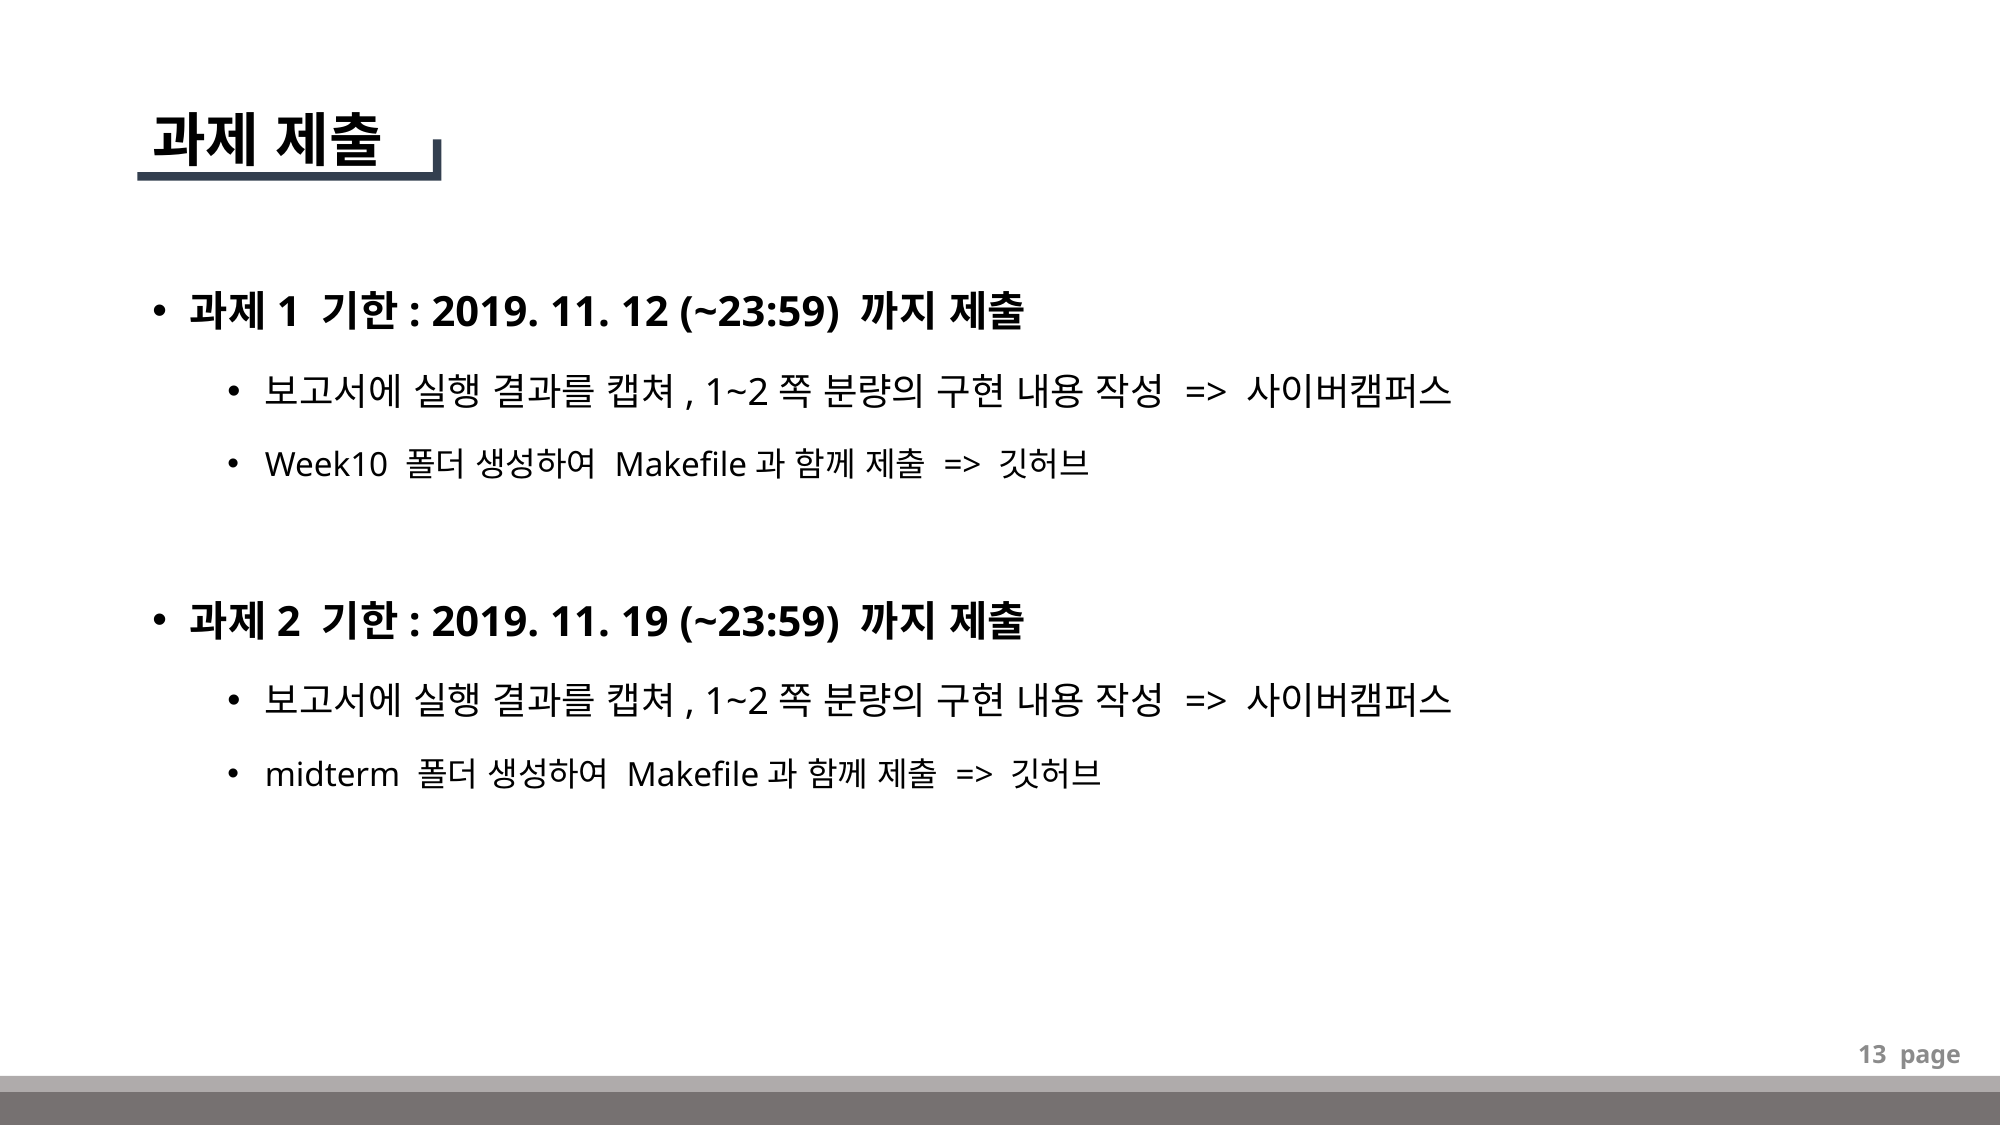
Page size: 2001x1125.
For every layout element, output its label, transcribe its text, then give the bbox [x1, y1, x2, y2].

text_box [136, 138, 442, 182]
text_box [0, 1091, 2000, 1125]
list 과제1 기한: 2019. 11. 12 (~23:59) 까지 제출 보고서에 실행 결과를 캡쳐, 1~2쪽 분량의 구현 내용 작성 => 사이버캠퍼스 Week10 폴더 생성하여 Makefile과 함께 제출 => 깃허브 과제2 기한: 2019. 11. 19 (~23:59) 까지 제출 보고서에 실행 결과를 캡쳐, 1~2쪽 분량의 구현 내용 작성 => 사이버캠퍼스 midterm 폴더 생성하여 Makefile과 함께 제출 => 깃허브 [137, 252, 1863, 1014]
slide_number 13 [1525, 1025, 1976, 1086]
text_box [0, 1075, 2000, 1091]
title 과제 제출 [137, 59, 1863, 181]
